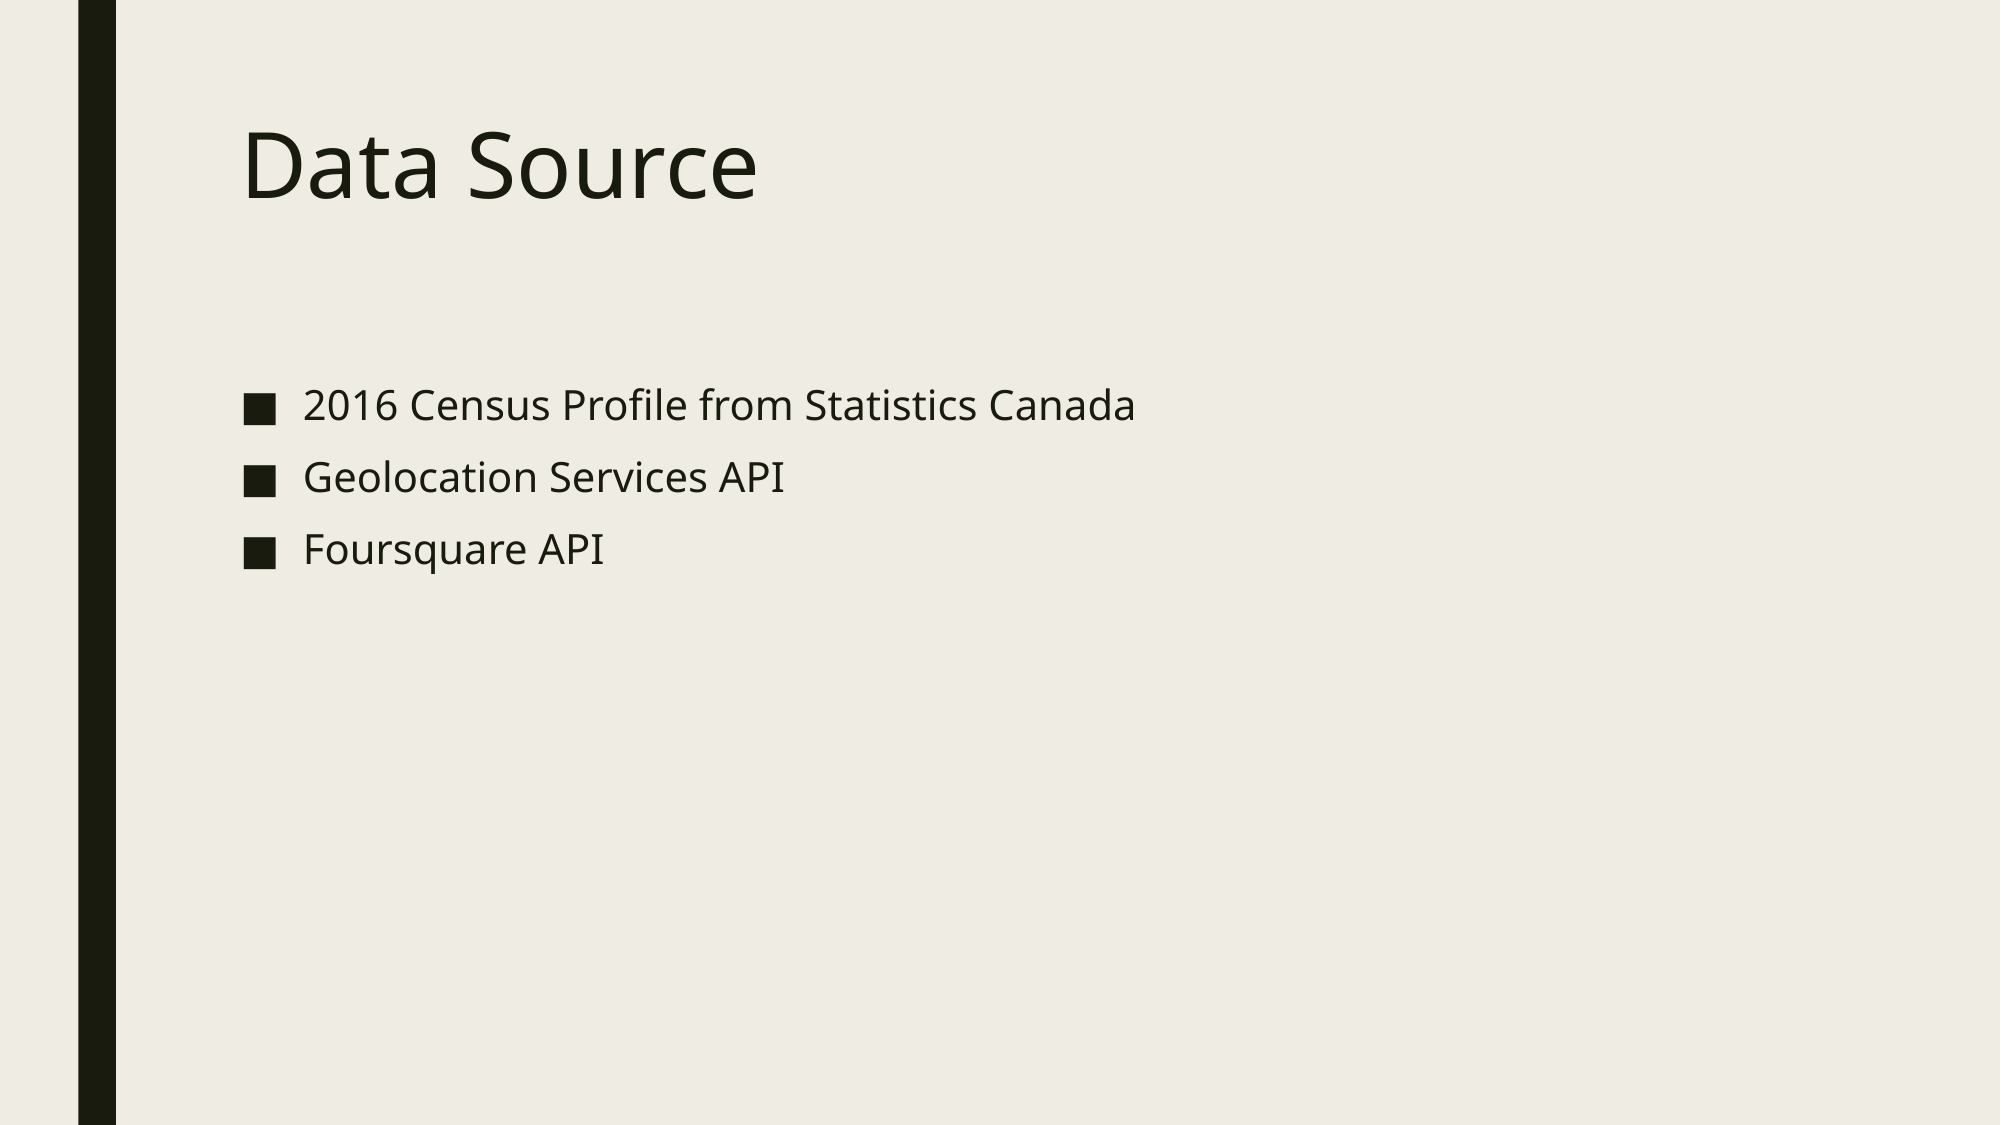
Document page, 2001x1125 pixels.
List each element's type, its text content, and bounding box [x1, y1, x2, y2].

title Data Source [225, 112, 1800, 357]
list 2016 Census Profile from Statistics Canada Geolocation Services API Foursquare API [225, 375, 1800, 963]
